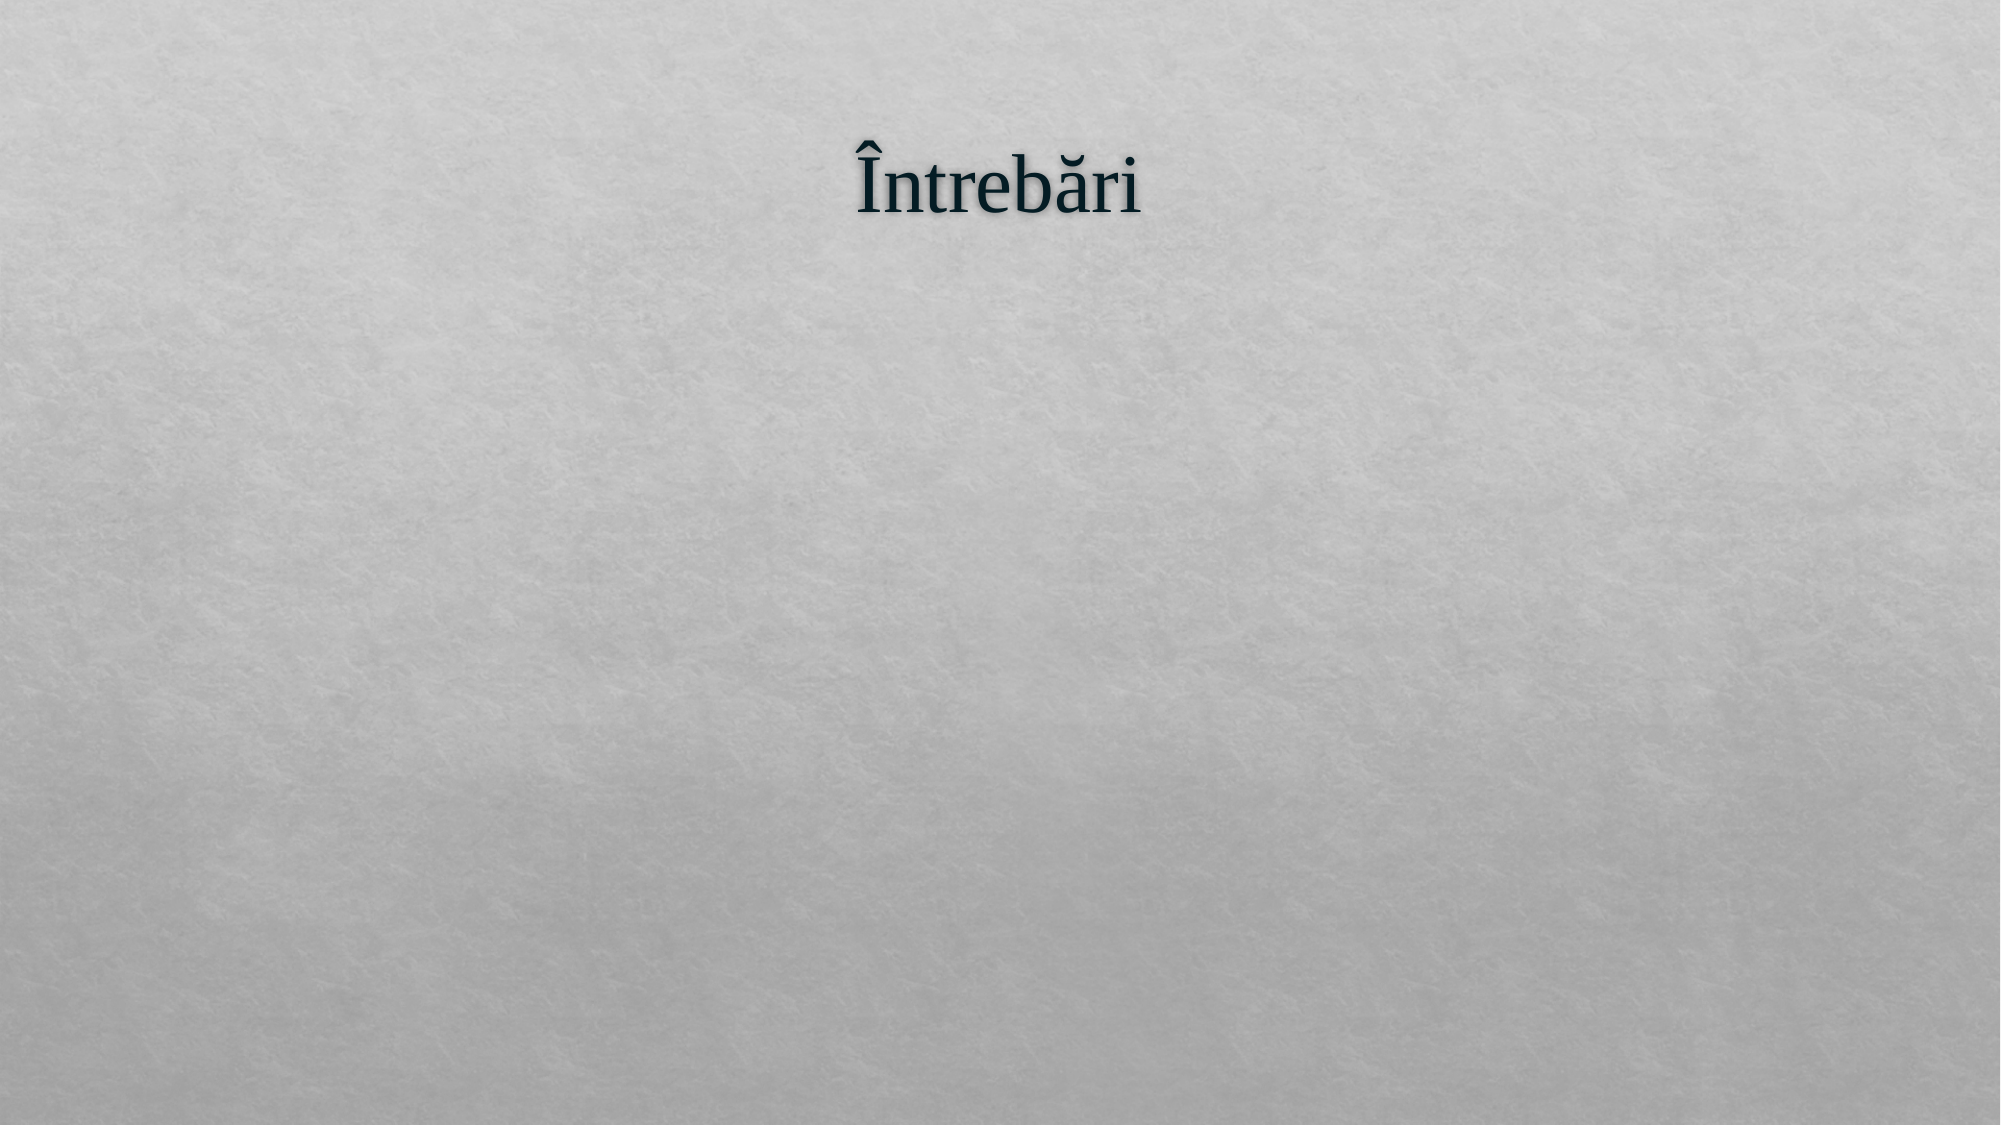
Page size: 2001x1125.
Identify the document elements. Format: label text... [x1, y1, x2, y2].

title Întrebări [149, 99, 1849, 260]
